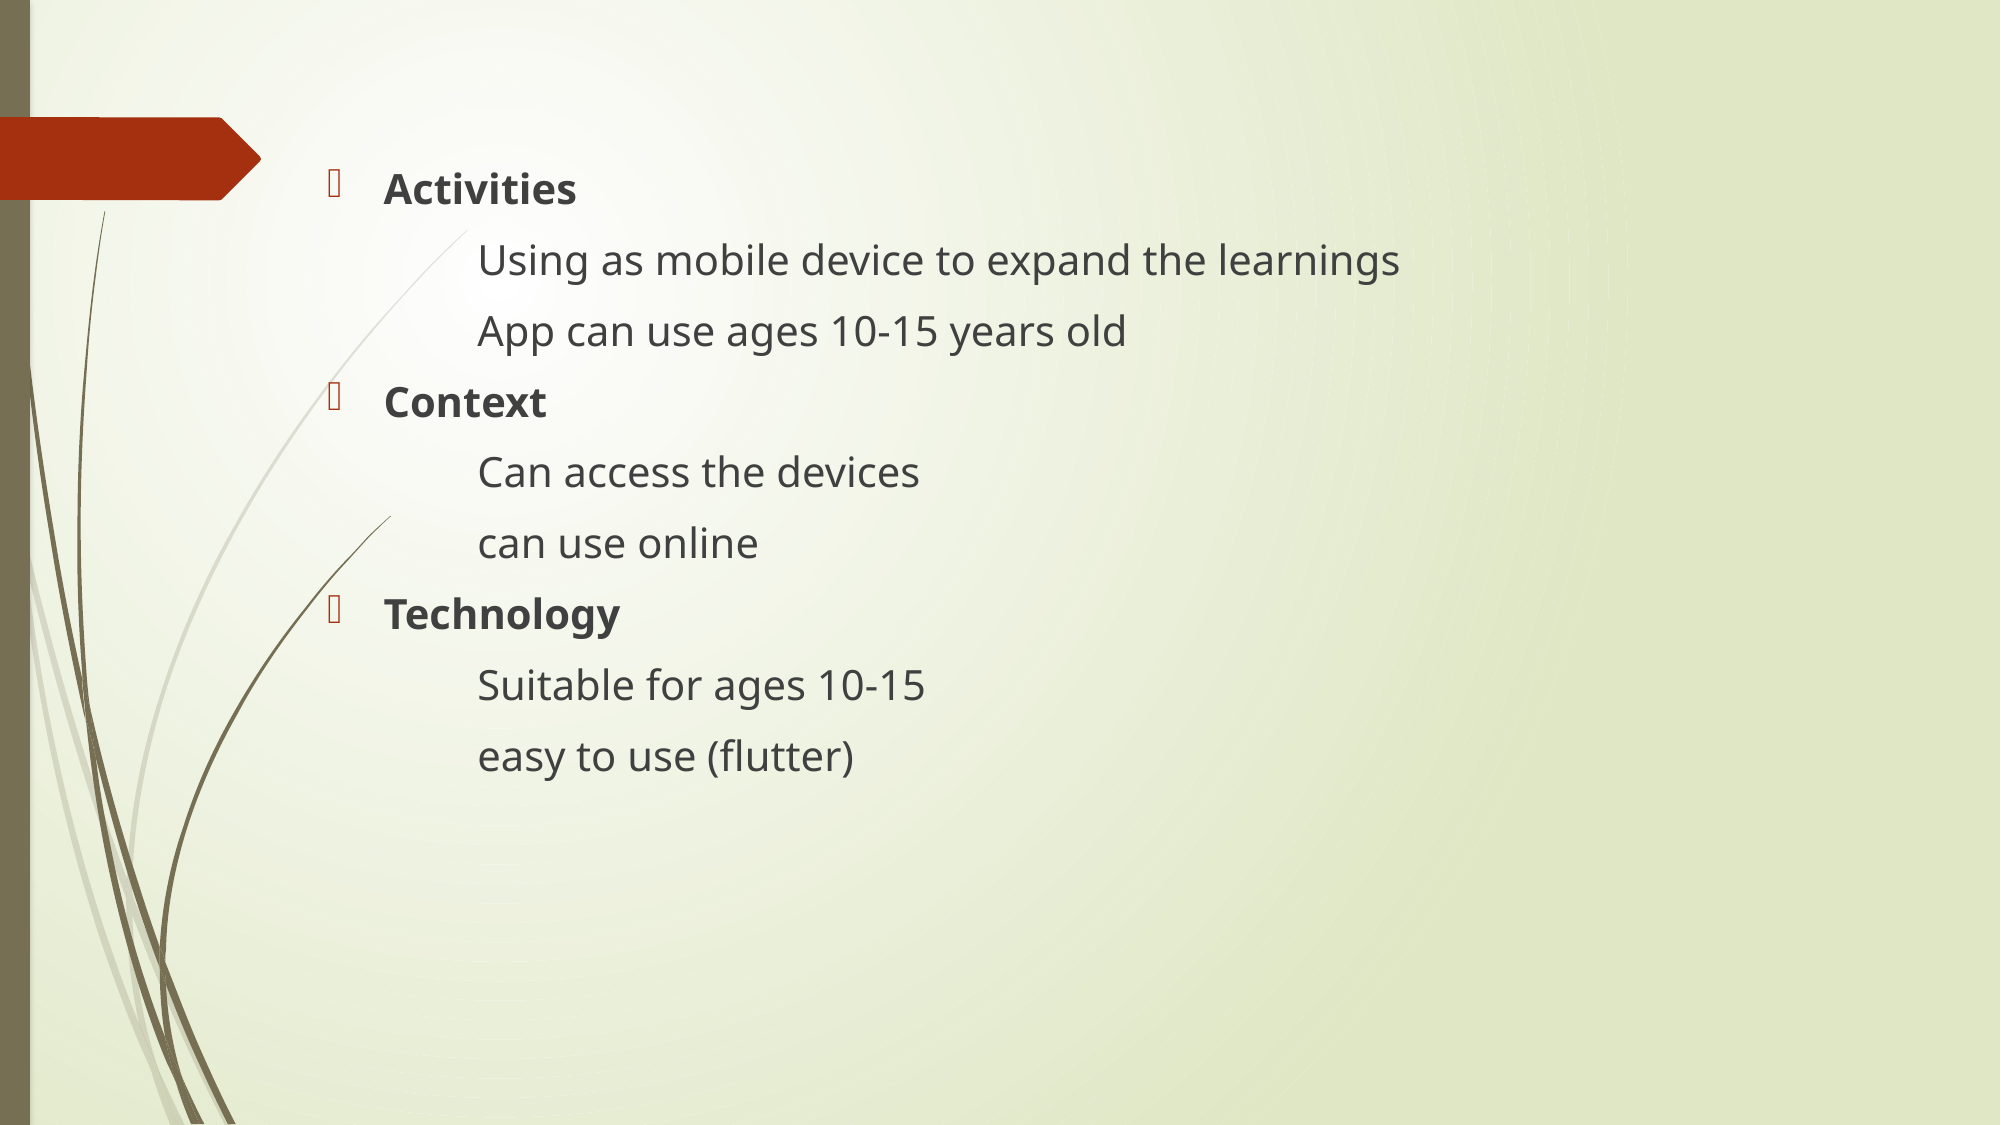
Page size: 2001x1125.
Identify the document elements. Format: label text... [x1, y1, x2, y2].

list Activities Using as mobile device to expand the learnings App can use ages 10-15 years old Context Can access the devices can use online Technology Suitable for ages 10-15 easy to use (flutter) [312, 155, 1872, 1125]
